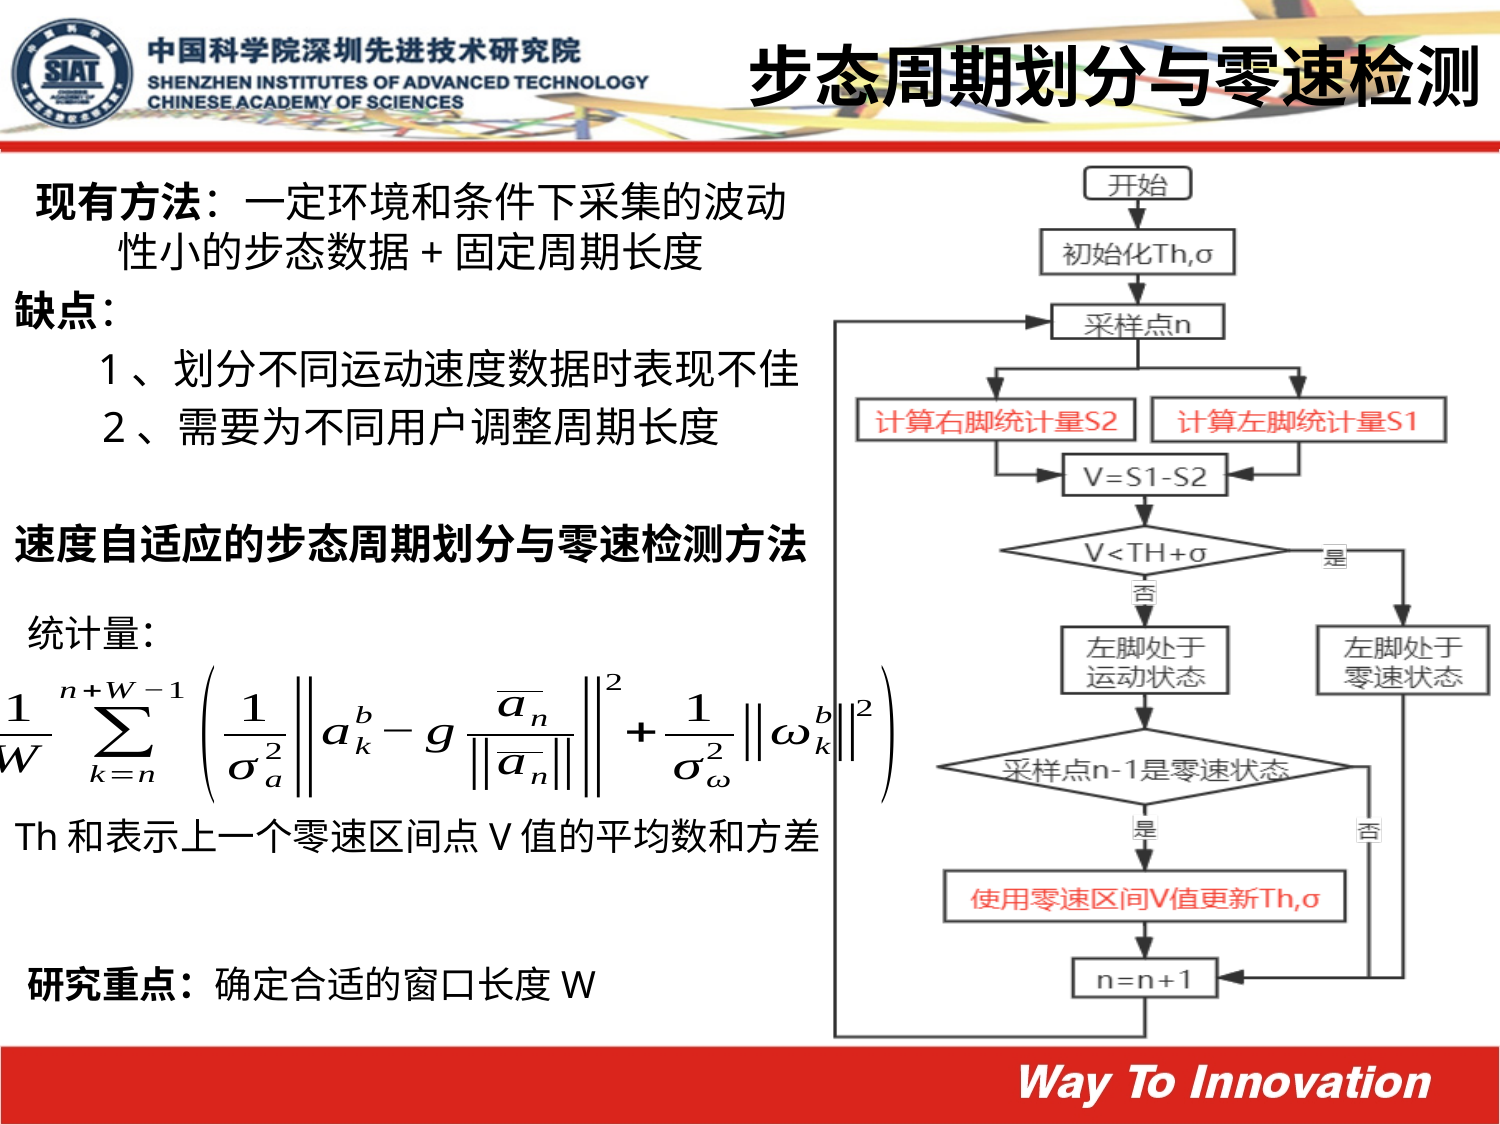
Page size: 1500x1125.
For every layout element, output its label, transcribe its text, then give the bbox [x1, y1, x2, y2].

text_box 研究重点：确定合适的窗口长度W [12, 954, 681, 1014]
picture [0, 0, 1500, 1125]
text_box 现有方法：一定环境和条件下采集的波动性小的步态数据+固定周期长度 缺点： 1、划分不同运动速度数据时表现不佳 2、需要为不同用户调整周期长度 速度自适应的步态周期划分与零速检测方法 [0, 168, 788, 609]
text_box 统计量： [12, 602, 788, 663]
text_box 步态周期划分与零速检测 [680, 27, 1500, 147]
